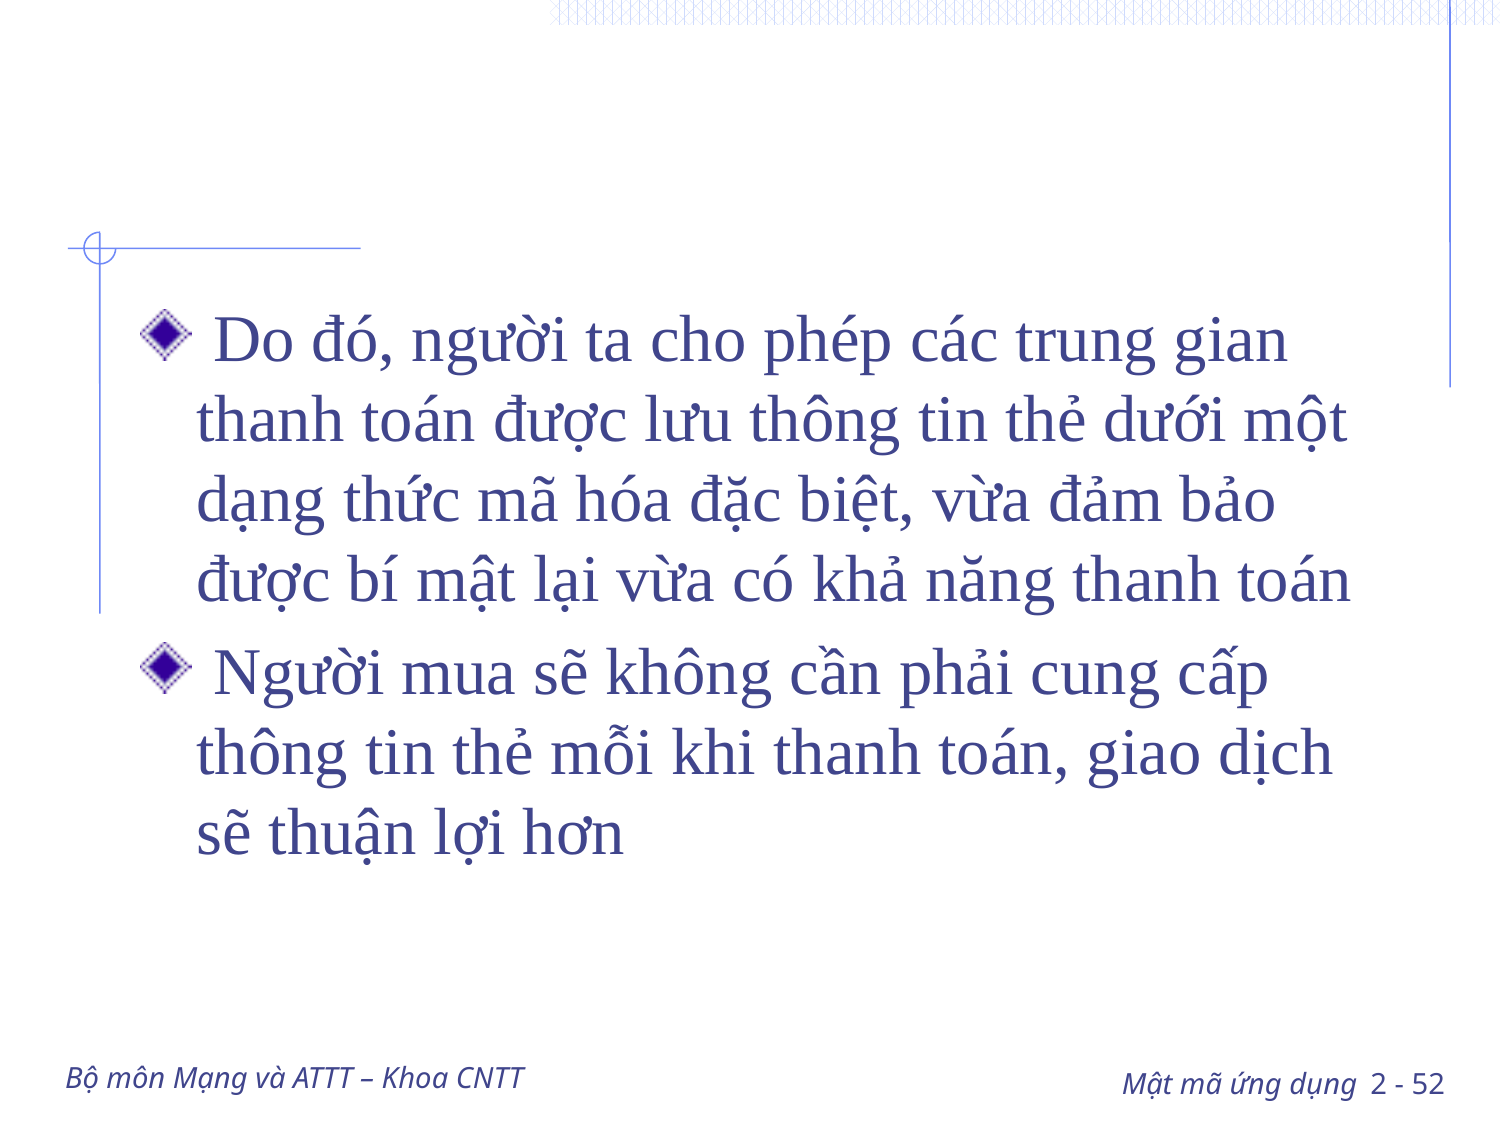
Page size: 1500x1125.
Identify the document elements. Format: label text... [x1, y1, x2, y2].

picture [140, 309, 192, 361]
list Do đó, người ta cho phép các trung gian thanh toán được lưu thông tin thẻ dưới một dạng thức mã hóa đặc biệt, vừa đảm bảo được bí mật lại vừa có khả năng thanh toán Người mua sẽ không cần phải cung cấp thông tin thẻ mỗi khi thanh toán, giao dịch sẽ thuận lợi hơn [125, 287, 1400, 963]
slide_number Bộ môn Mạng và ATTT – Khoa CNTT [50, 1027, 638, 1103]
picture [140, 642, 192, 694]
